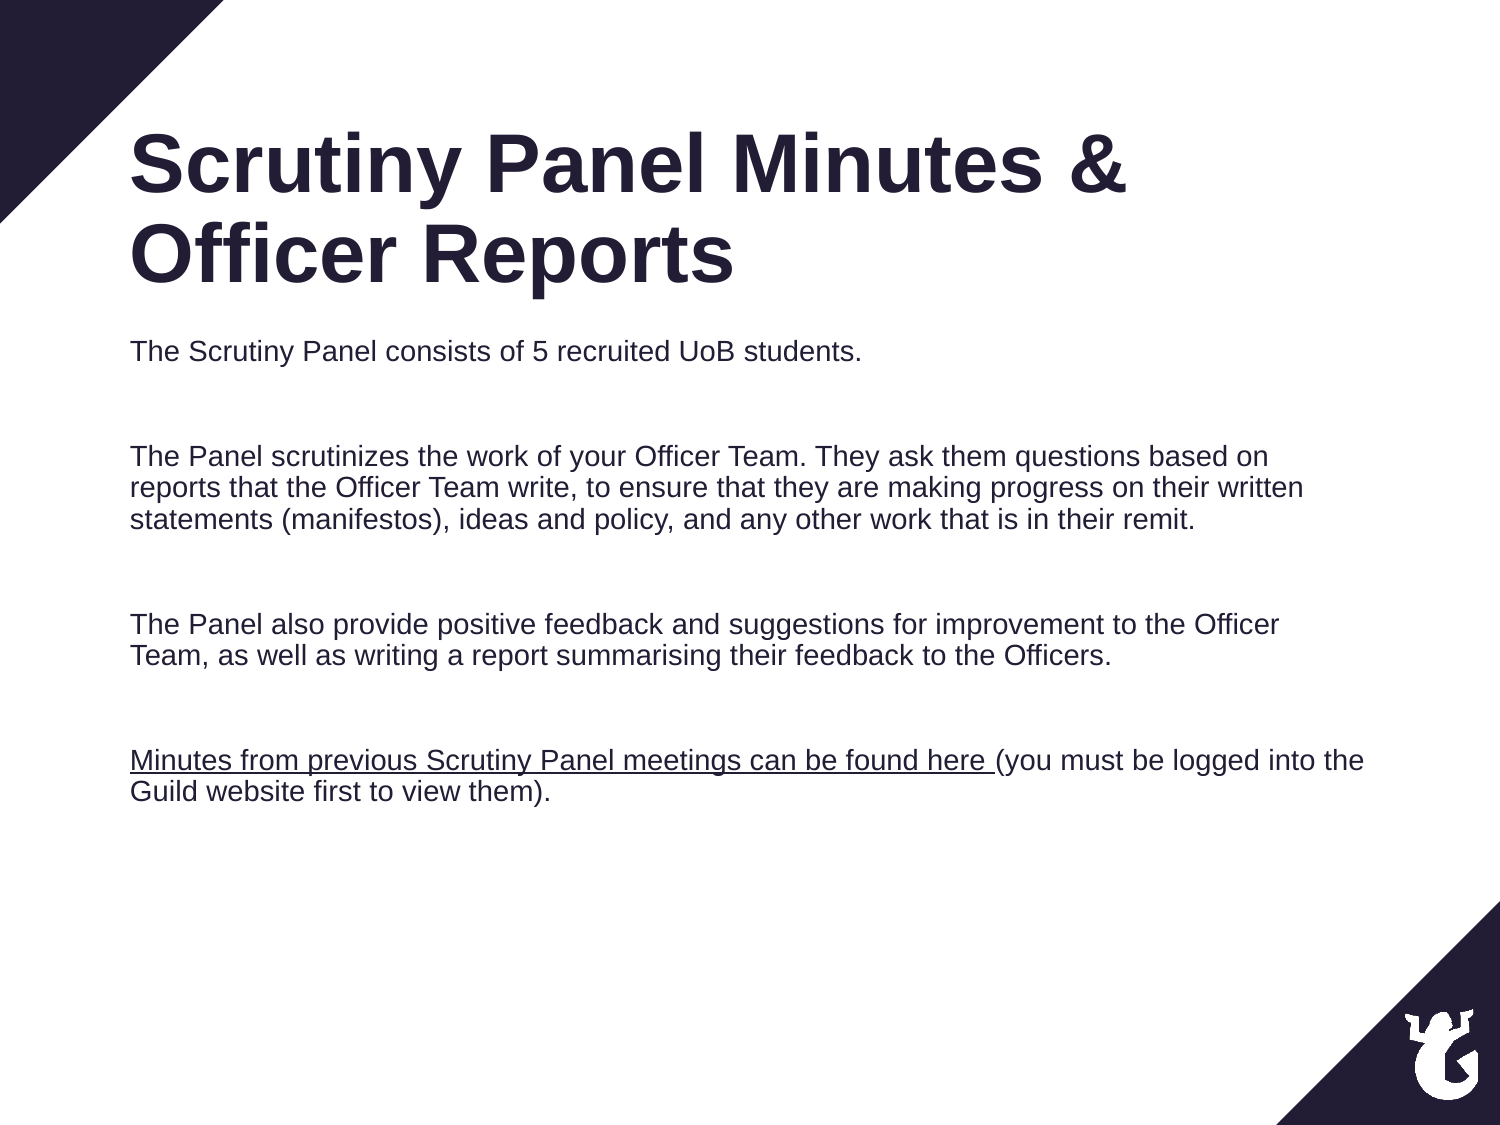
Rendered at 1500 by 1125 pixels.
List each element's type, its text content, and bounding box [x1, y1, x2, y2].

text_box [0, 0, 225, 225]
text_box [1274, 899, 1500, 1125]
picture [1405, 1009, 1478, 1100]
subtitle The Scrutiny Panel consists of 5 recruited UoB students. The Panel scrutinizes the work of your Officer Team. They ask them questions based on reports that the Officer Team write, to ensure that they are making progress on their written statements (manifestos), ideas and policy, and any other work that is in their remit. The Panel also provide positive feedback and suggestions for improvement to the Officer Team, as well as writing a report summarising their feedback to the Officers. Minutes from previous Scrutiny Panel meetings can be found here (you must be logged into the Guild website first to view them). [114, 328, 1384, 1016]
title Scrutiny Panel Minutes & Officer Reports [114, 160, 1406, 308]
